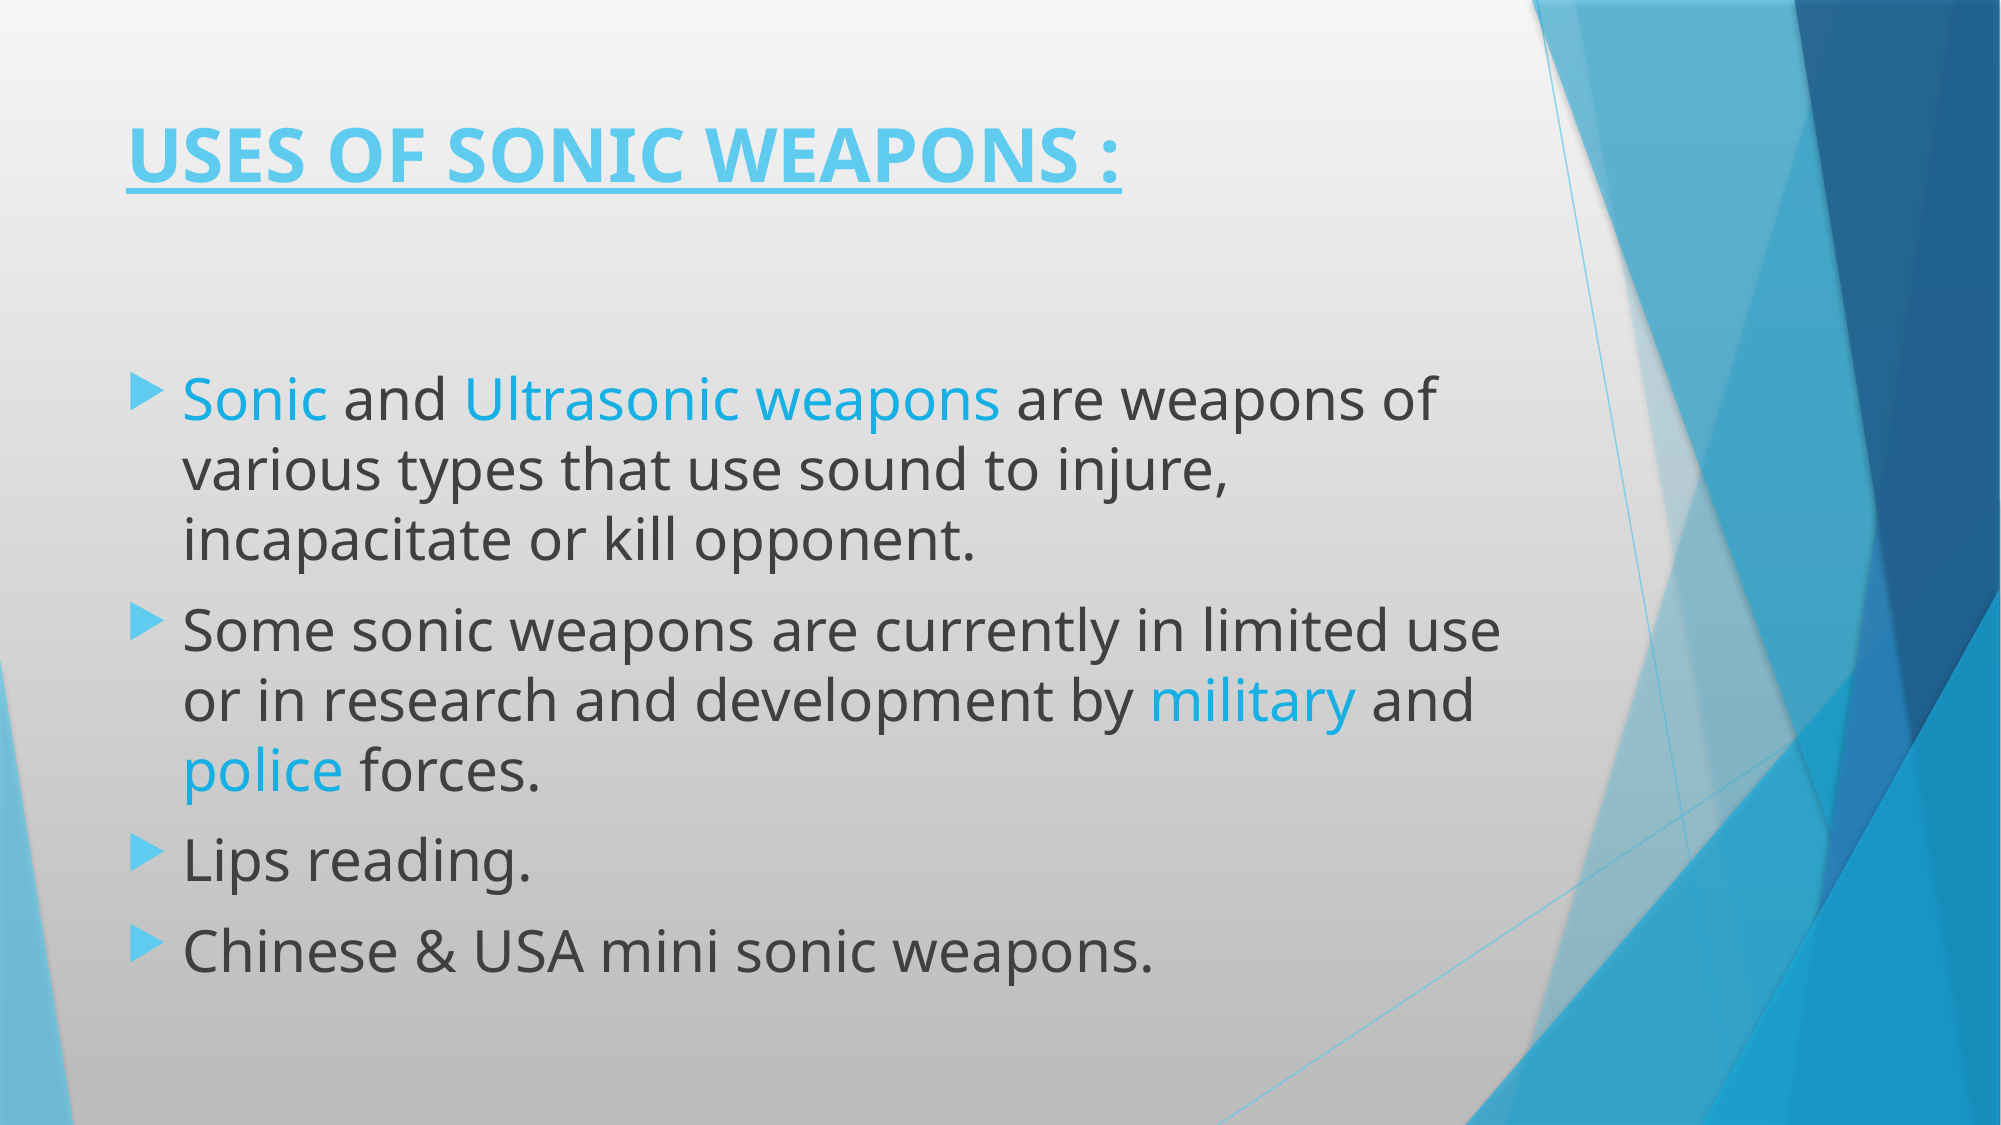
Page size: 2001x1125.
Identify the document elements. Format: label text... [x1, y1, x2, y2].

title USES OF SONIC WEAPONS : [111, 99, 1522, 317]
list Sonic and Ultrasonic weapons are weapons of various types that use sound to injure, incapacitate or kill opponent. Some sonic weapons are currently in limited use or in research and development by military and police forces. Lips reading. Chinese & USA mini sonic weapons. [111, 354, 1522, 992]
